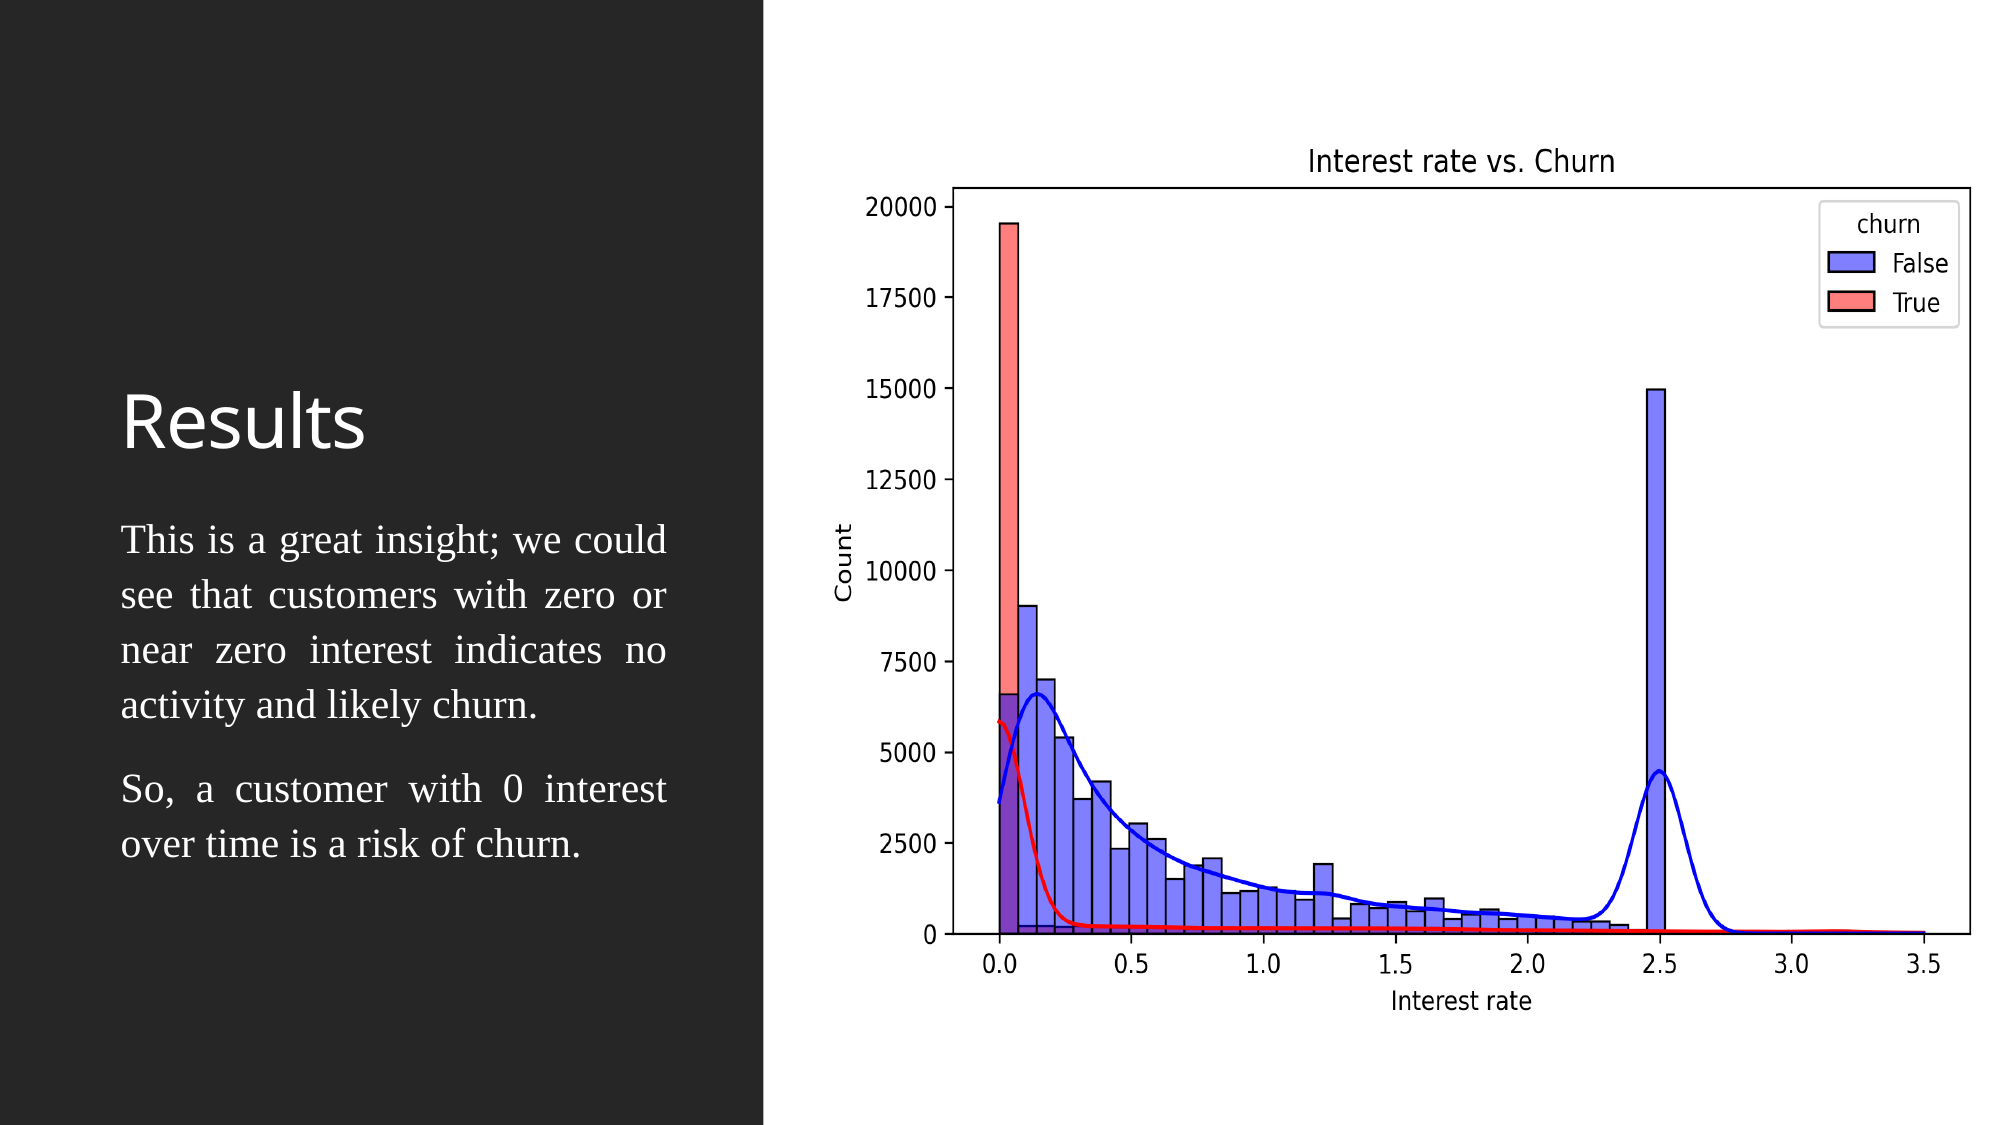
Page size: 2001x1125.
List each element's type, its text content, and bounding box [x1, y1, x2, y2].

list This is a great insight; we could see that customers with zero or near zero interest indicates no activity and likely churn. So, a customer with 0 interest over time is a risk of churn. [105, 499, 683, 1002]
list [817, 128, 1987, 1035]
title Results [105, 128, 683, 473]
